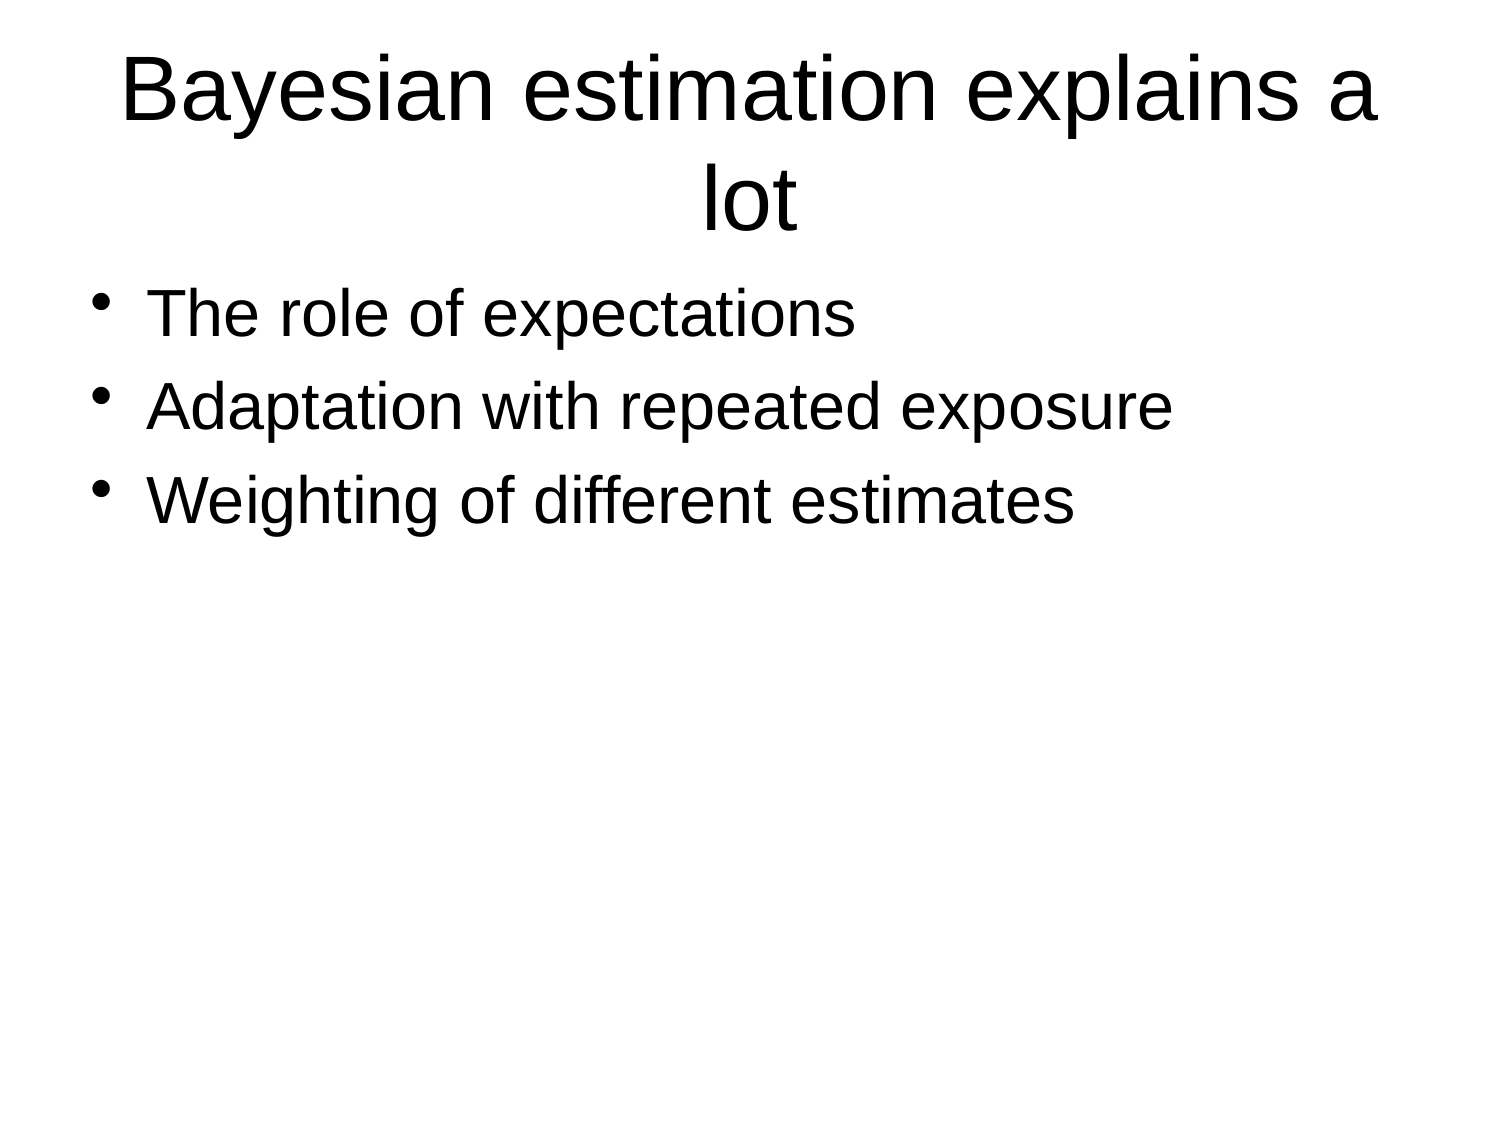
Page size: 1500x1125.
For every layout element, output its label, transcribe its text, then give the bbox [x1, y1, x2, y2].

list The role of expectations Adaptation with repeated exposure Weighting of different estimates [75, 262, 1425, 1005]
title Bayesian estimation explains a lot [75, 45, 1425, 233]
